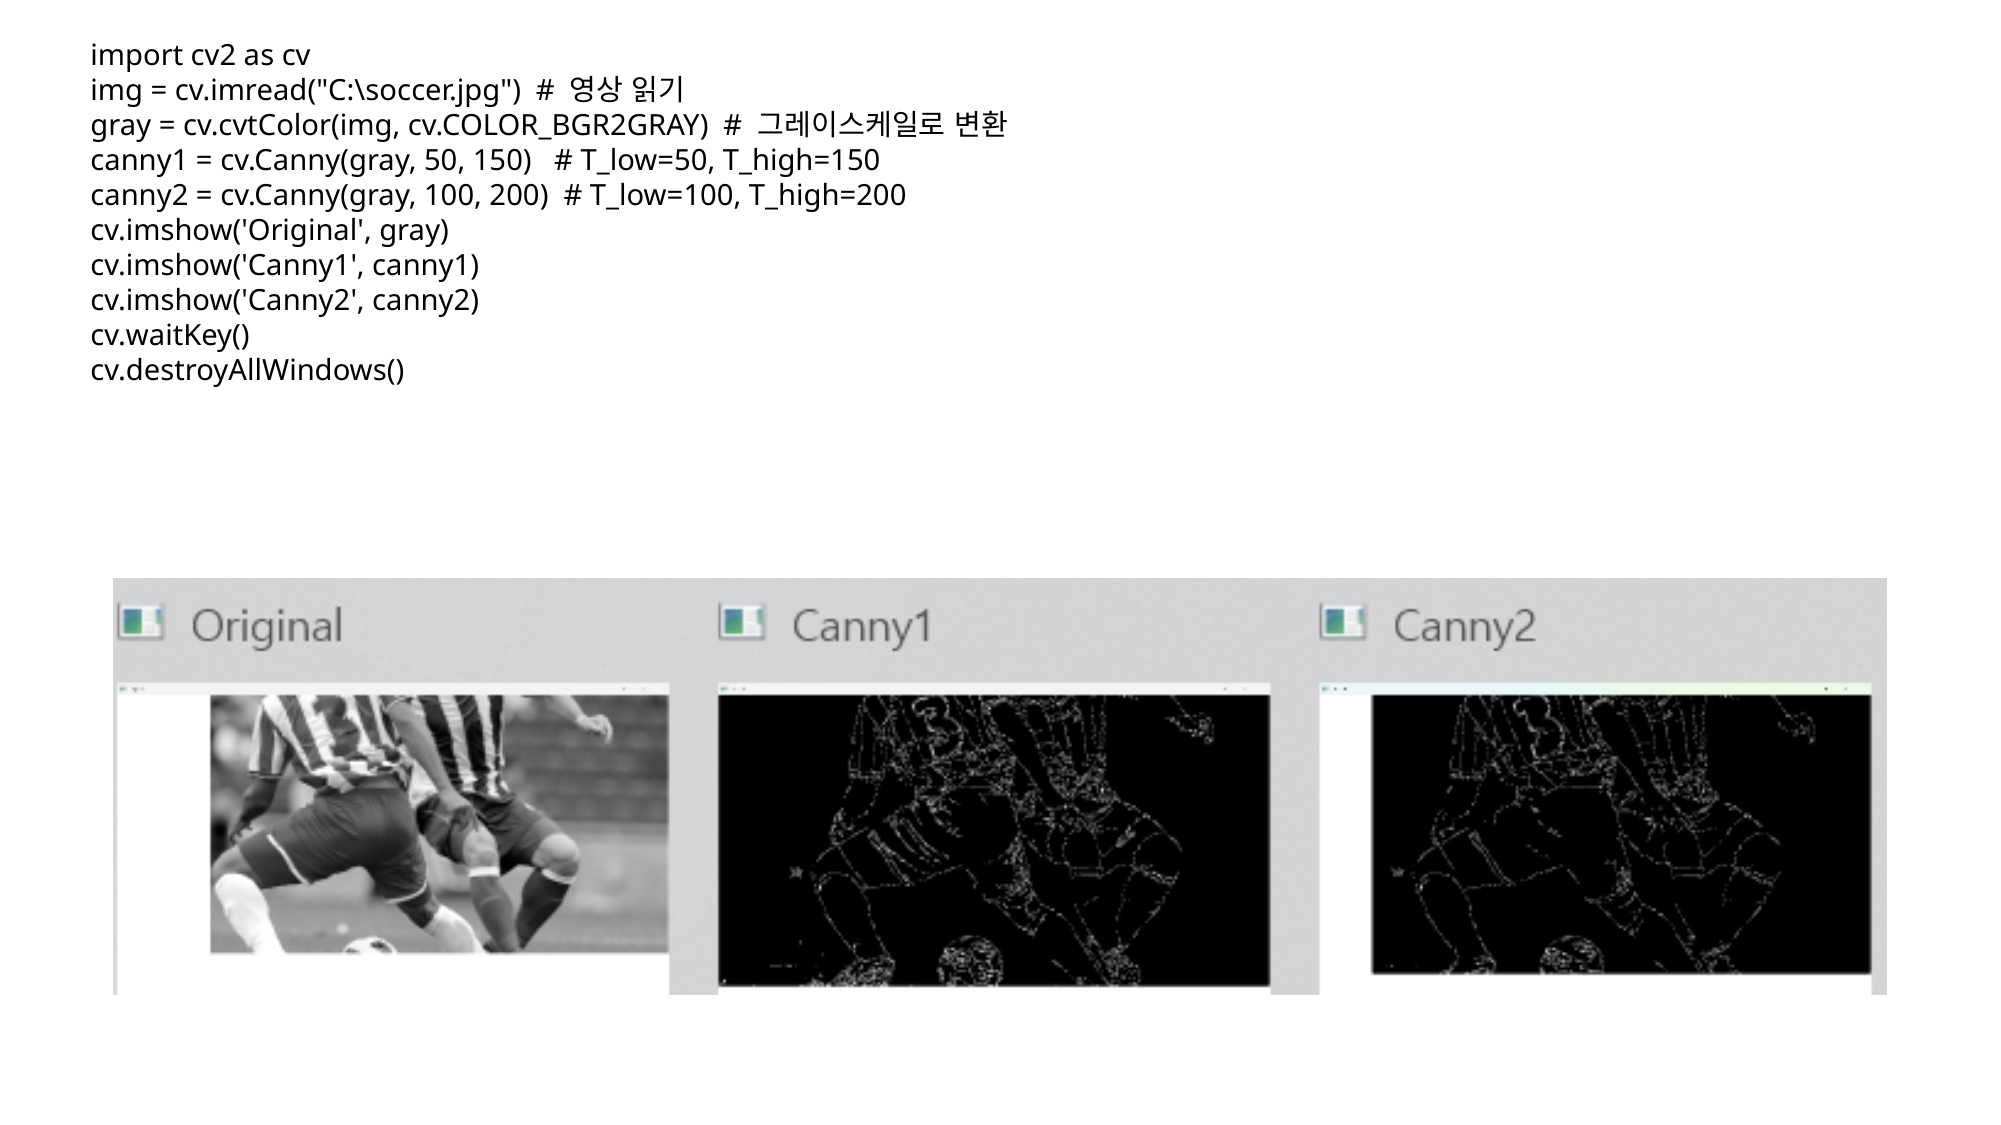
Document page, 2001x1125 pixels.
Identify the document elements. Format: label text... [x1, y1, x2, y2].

picture [113, 577, 1887, 996]
text_box import cv2 as cv img = cv.imread("C:\soccer.jpg") # 영상 읽기 gray = cv.cvtColor(img, cv.COLOR_BGR2GRAY) # 그레이스케일로 변환 canny1 = cv.Canny(gray, 50, 150) # T_low=50, T_high=150 canny2 = cv.Canny(gray, 100, 200) # T_low=100, T_high=200 cv.imshow('Original', gray) cv.imshow('Canny1', canny1) cv.imshow('Canny2', canny2) cv.waitKey() cv.destroyAllWindows() [75, 29, 1076, 394]
